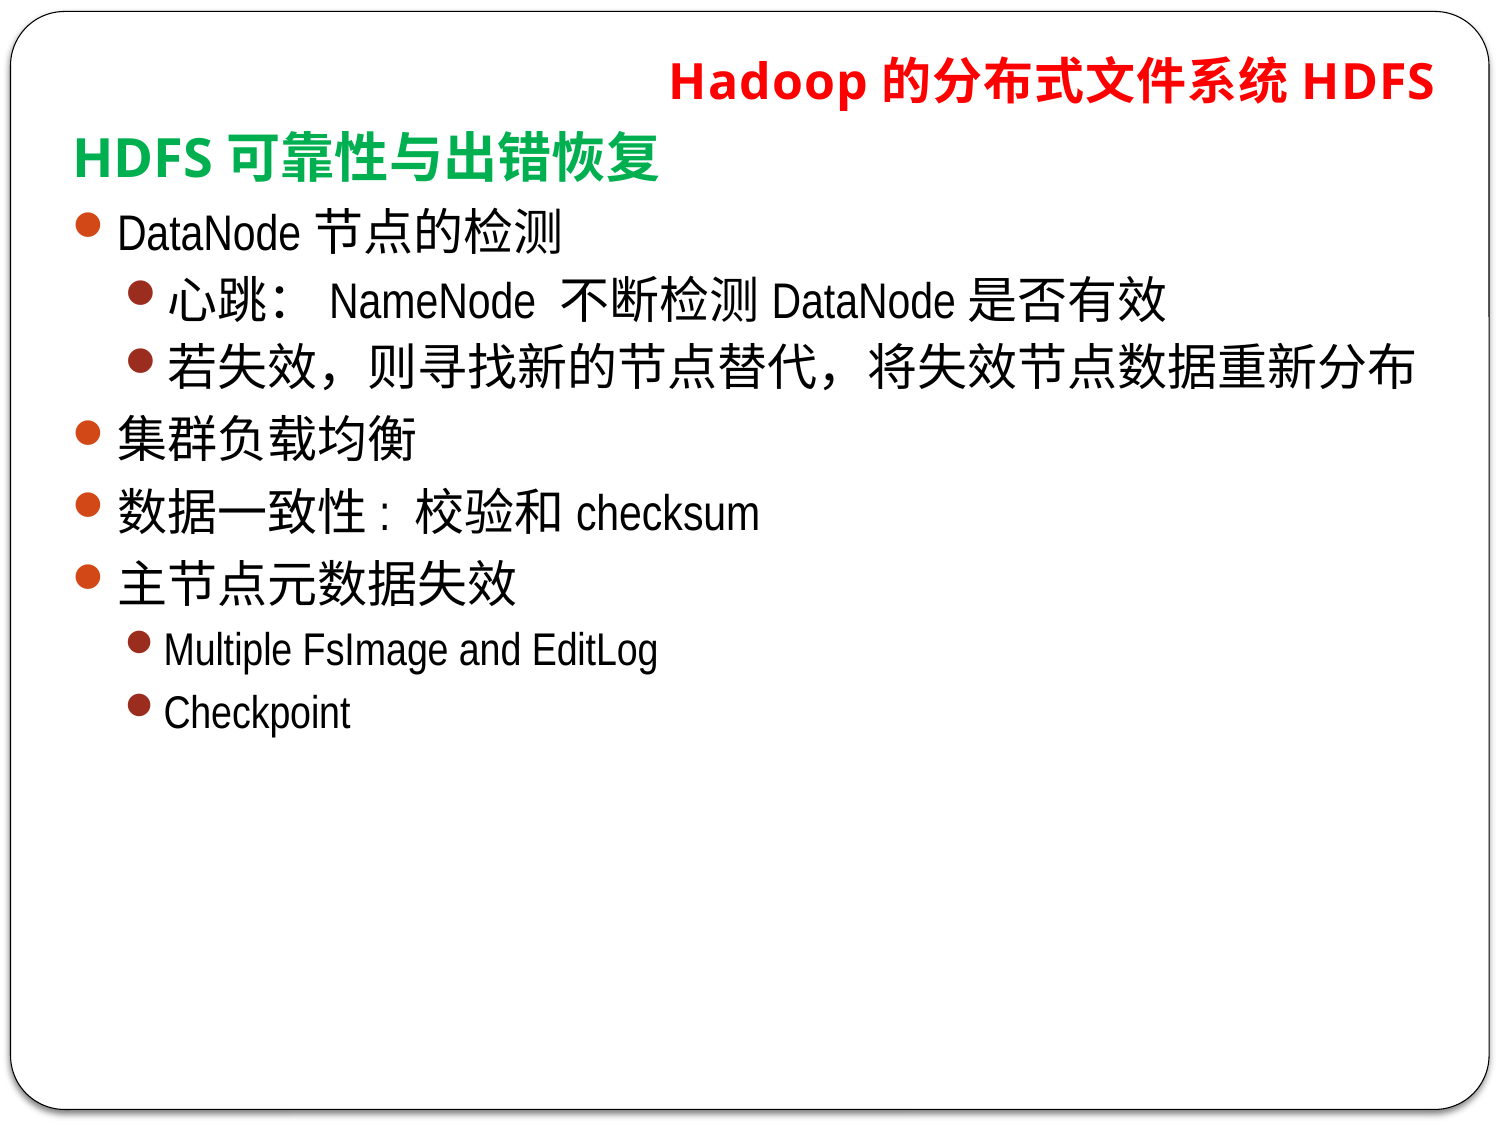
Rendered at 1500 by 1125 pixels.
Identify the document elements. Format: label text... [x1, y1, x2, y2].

text_box Hadoop的分布式文件系统HDFS [175, 45, 1450, 125]
list HDFS可靠性与出错恢复 DataNode节点的检测 心跳：NameNode 不断检测DataNode是否有效 若失效，则寻找新的节点替代，将失效节点数据重新分布 集群负载均衡 数据一致性: 校验和checksum 主节点元数据失效 Multiple FsImage and EditLog Checkpoint [57, 115, 1457, 1024]
